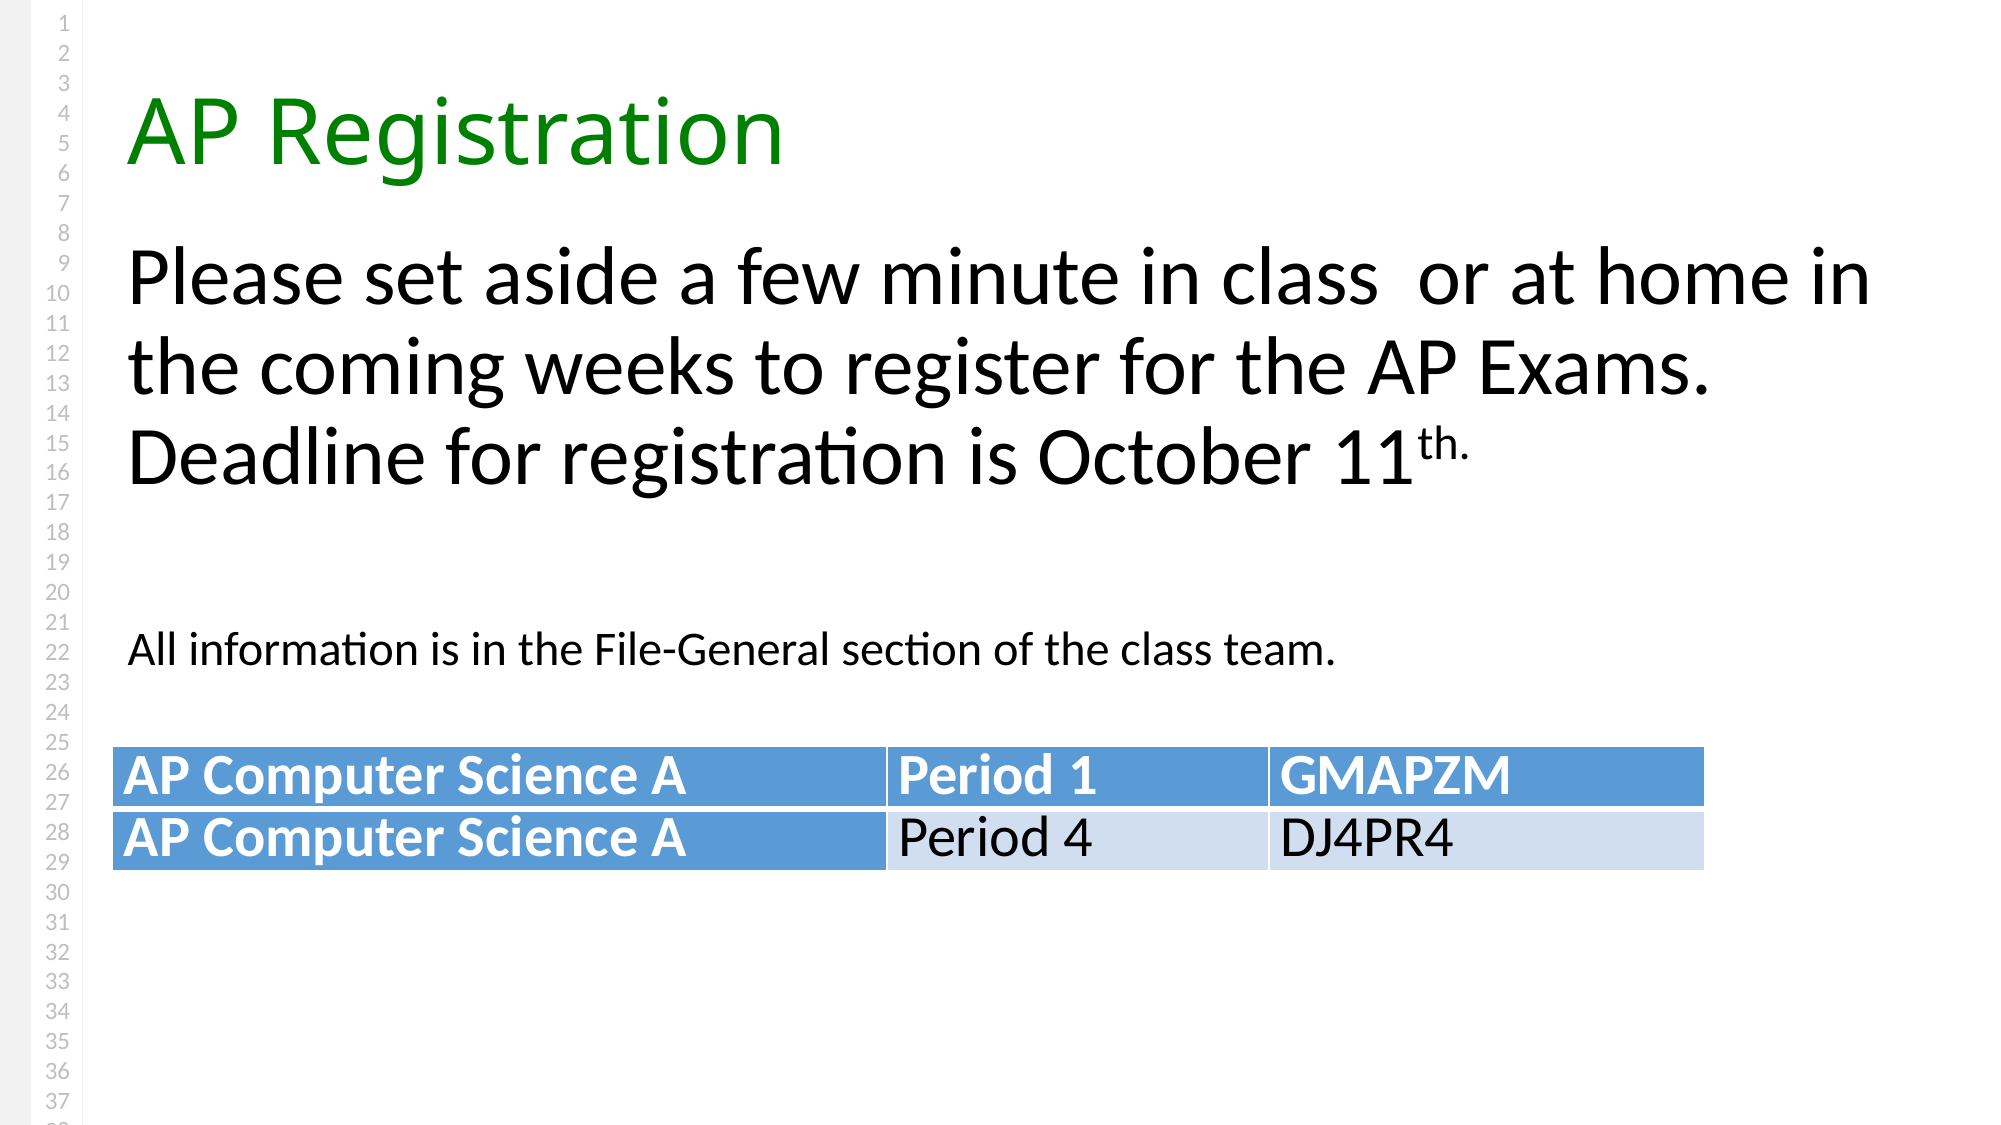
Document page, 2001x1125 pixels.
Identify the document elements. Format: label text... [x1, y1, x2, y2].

table_header Period 1 [888, 747, 1268, 806]
table_header GMAPZM [1270, 747, 1704, 806]
table_cell DJ4PR4 [1270, 812, 1704, 870]
table_header AP Computer Science A [113, 747, 886, 806]
title AP Registration [112, 59, 1913, 210]
list Please set aside a few minute in class or at home in the coming weeks to register for the AP Exams. Deadline for registration is October 11th. All information is in the File-General section of the class team. [112, 224, 1913, 1013]
table_cell AP Computer Science A [113, 812, 886, 870]
table_cell Period 4 [888, 812, 1268, 870]
